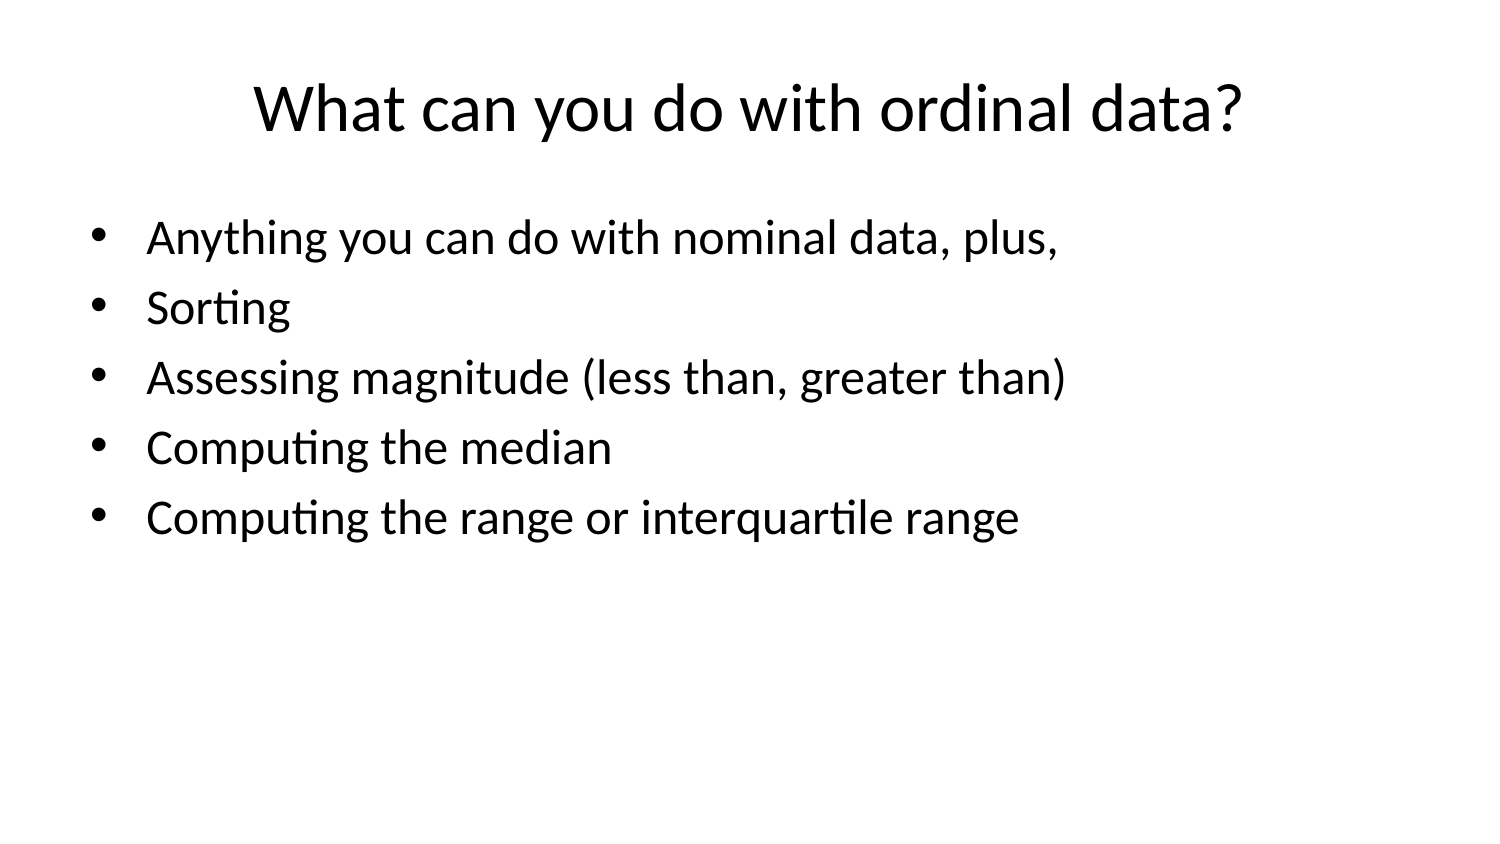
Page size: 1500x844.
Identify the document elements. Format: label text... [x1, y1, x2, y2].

list Anything you can do with nominal data, plus, Sorting Assessing magnitude (less than, greater than) Computing the median Computing the range or interquartile range [75, 196, 1425, 754]
title What can you do with ordinal data? [75, 33, 1425, 175]
